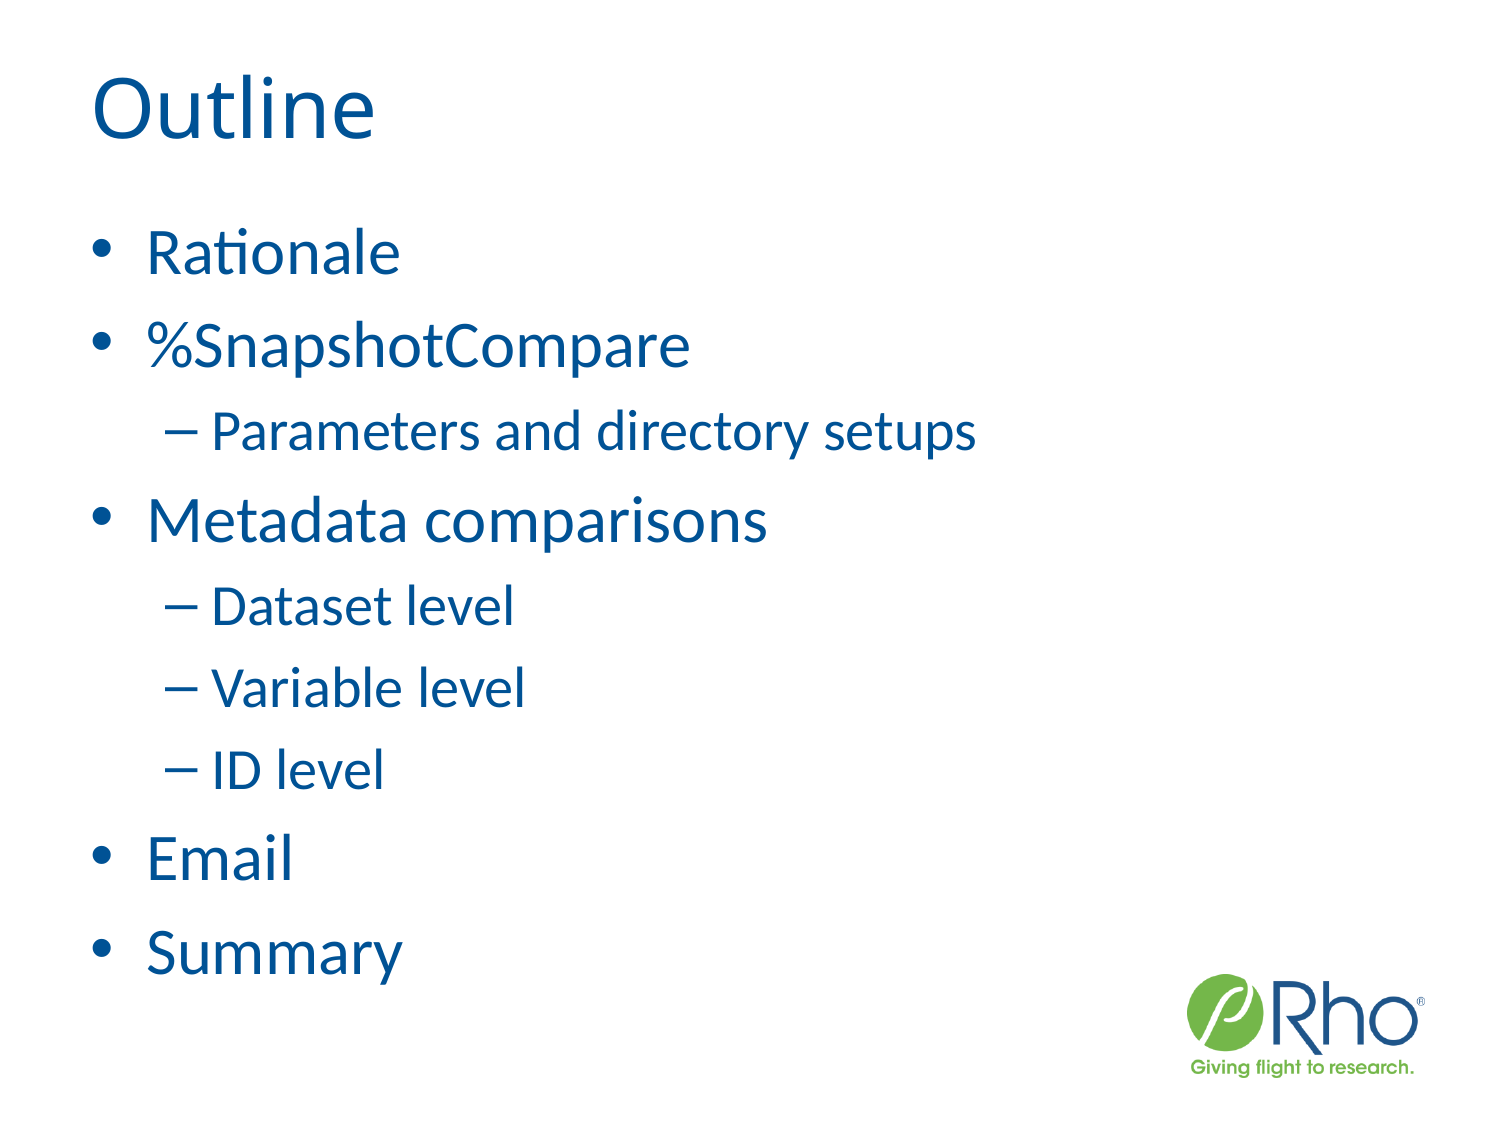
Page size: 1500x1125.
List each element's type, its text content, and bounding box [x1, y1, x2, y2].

list Rationale %SnapshotCompare Parameters and directory setups Metadata comparisons Dataset level Variable level ID level Email Summary [74, 199, 1426, 938]
title Outline [74, 29, 1426, 181]
picture [1187, 974, 1425, 1078]
